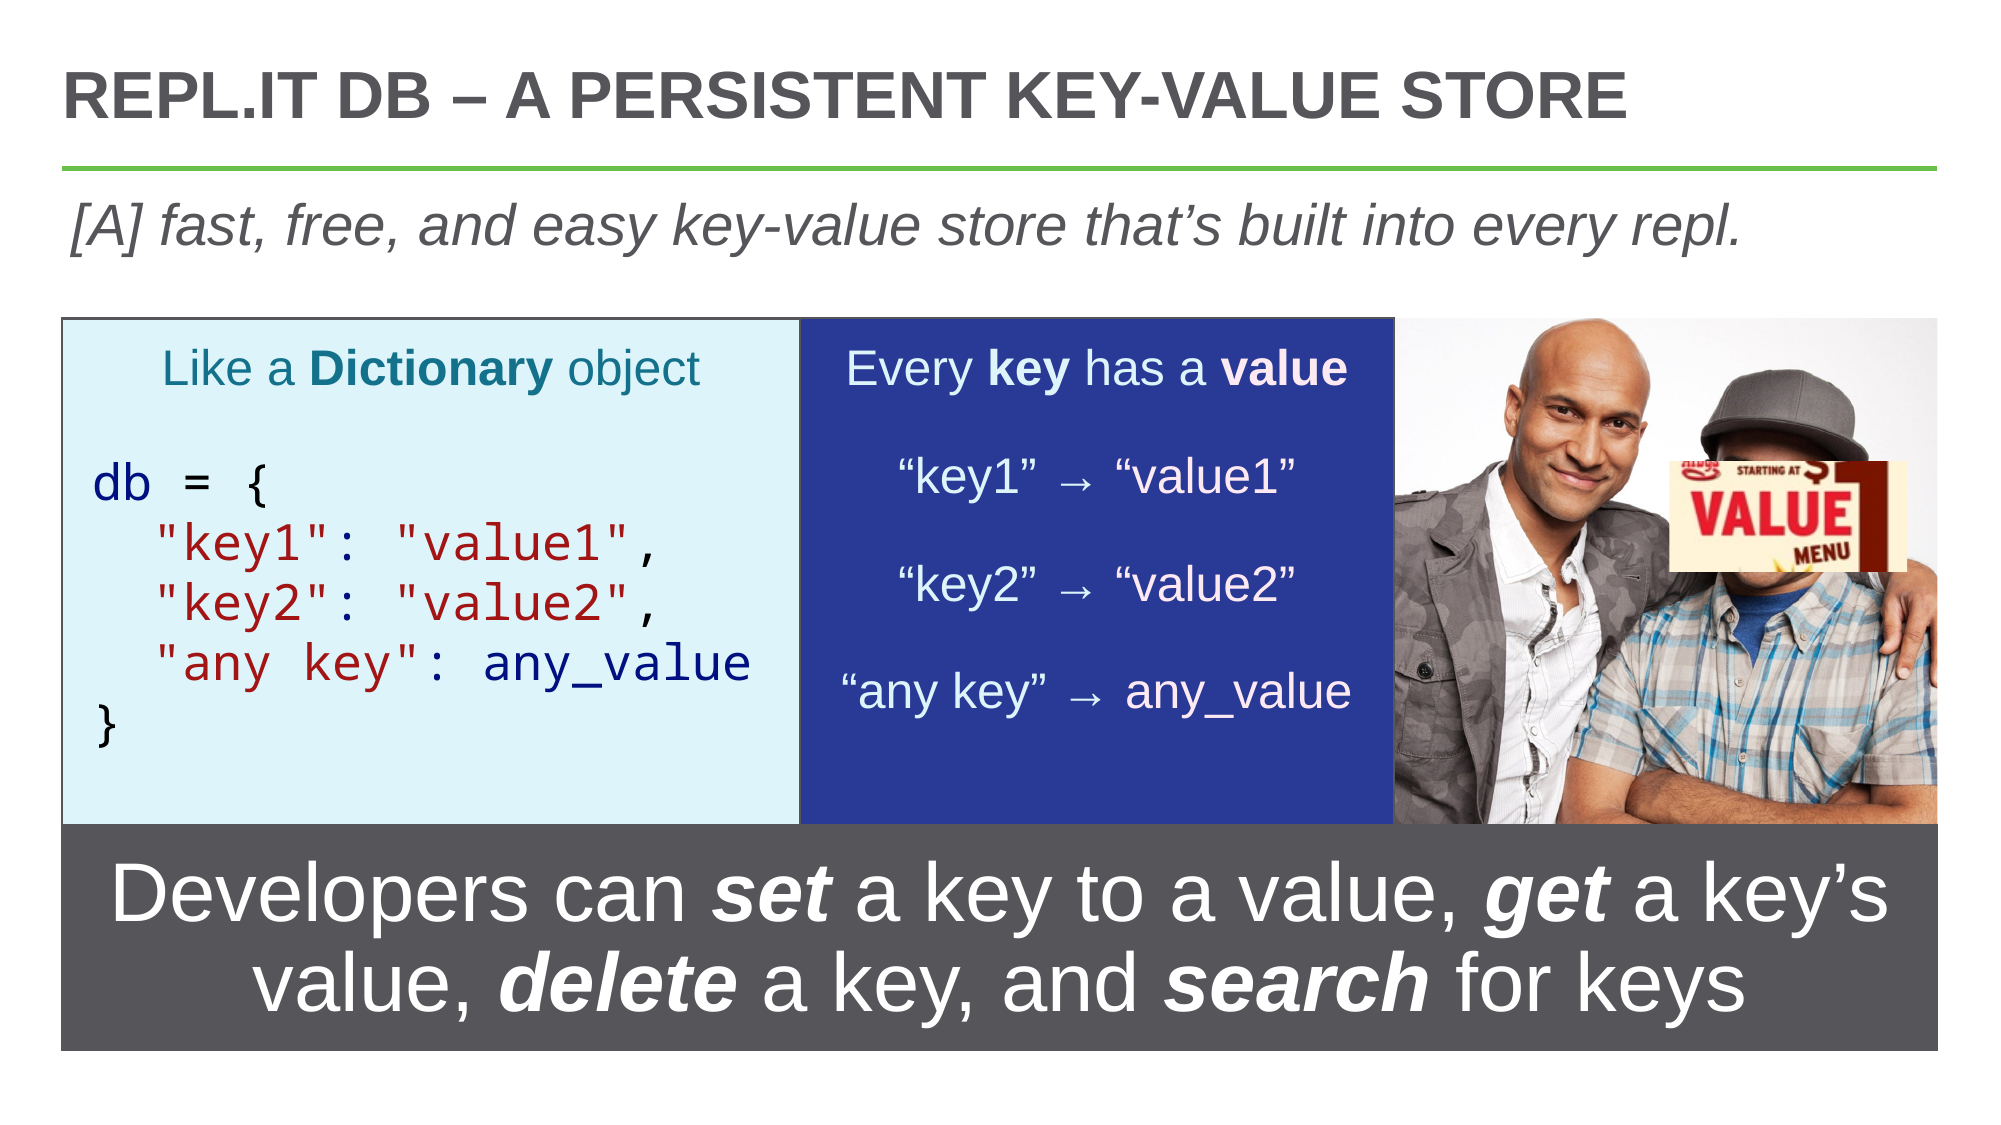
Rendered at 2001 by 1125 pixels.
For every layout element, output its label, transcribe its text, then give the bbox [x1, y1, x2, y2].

list [A] fast, free, and easy key-value store that’s built into every repl. [62, 187, 1938, 300]
text_box Developers can set a key to a value, get a key’s value, delete a key, and search for keys [62, 825, 1938, 1051]
text_box Every key has a value “key1” → “value1” “key2” → “value2” “any key” → any_value [800, 318, 1393, 825]
text_box Like a Dictionary object db = { "key1": "value1", "key2": "value2", "any key": any_value } [62, 318, 800, 825]
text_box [1393, 318, 1938, 825]
title Repl.it DB – A Persistent key-value store [62, 37, 1938, 150]
